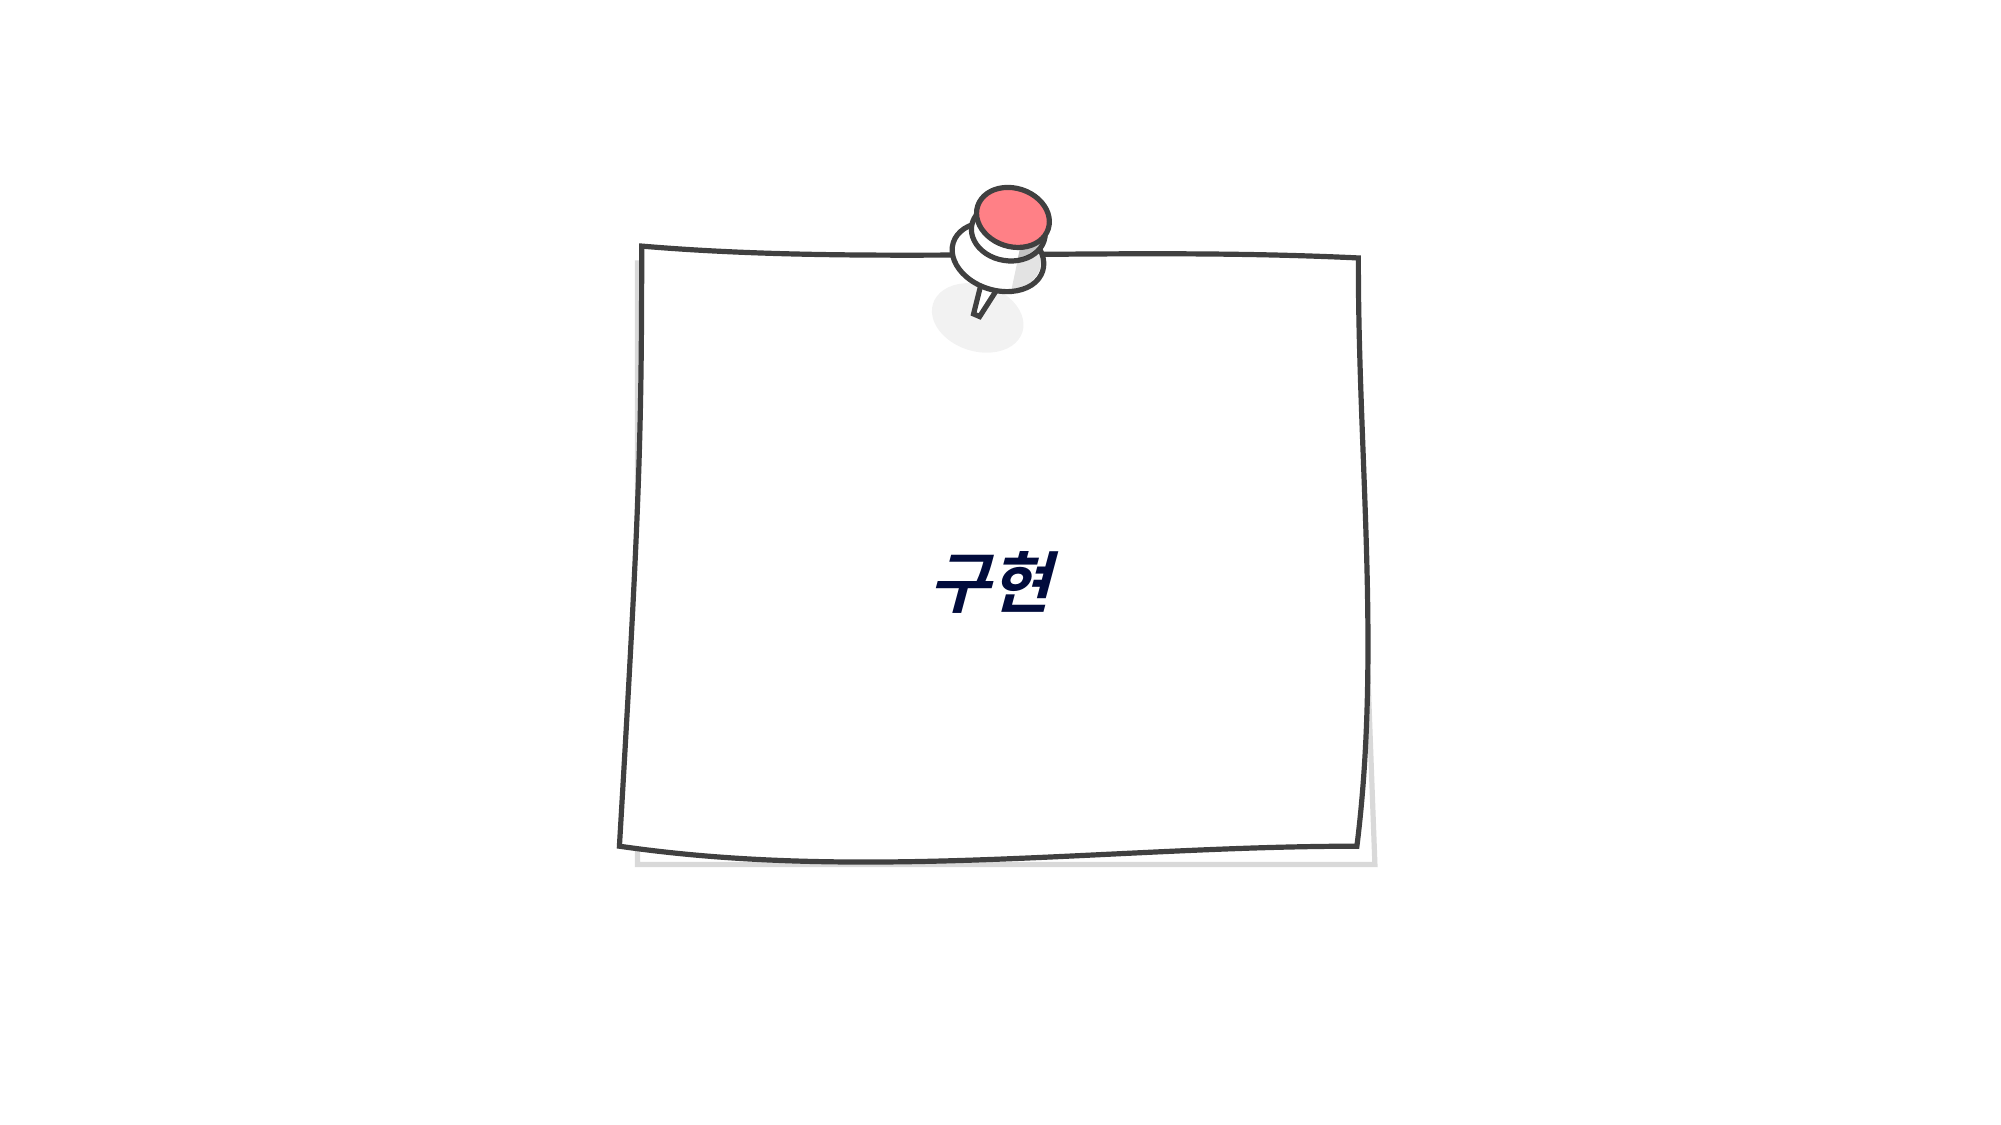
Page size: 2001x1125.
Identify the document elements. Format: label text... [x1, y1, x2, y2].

text_box 구현 [507, 493, 1473, 629]
text_box \ [636, 677, 1376, 866]
text_box \ [636, 261, 640, 491]
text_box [930, 188, 1051, 352]
text_box [636, 244, 1366, 493]
text_box [618, 629, 1370, 864]
